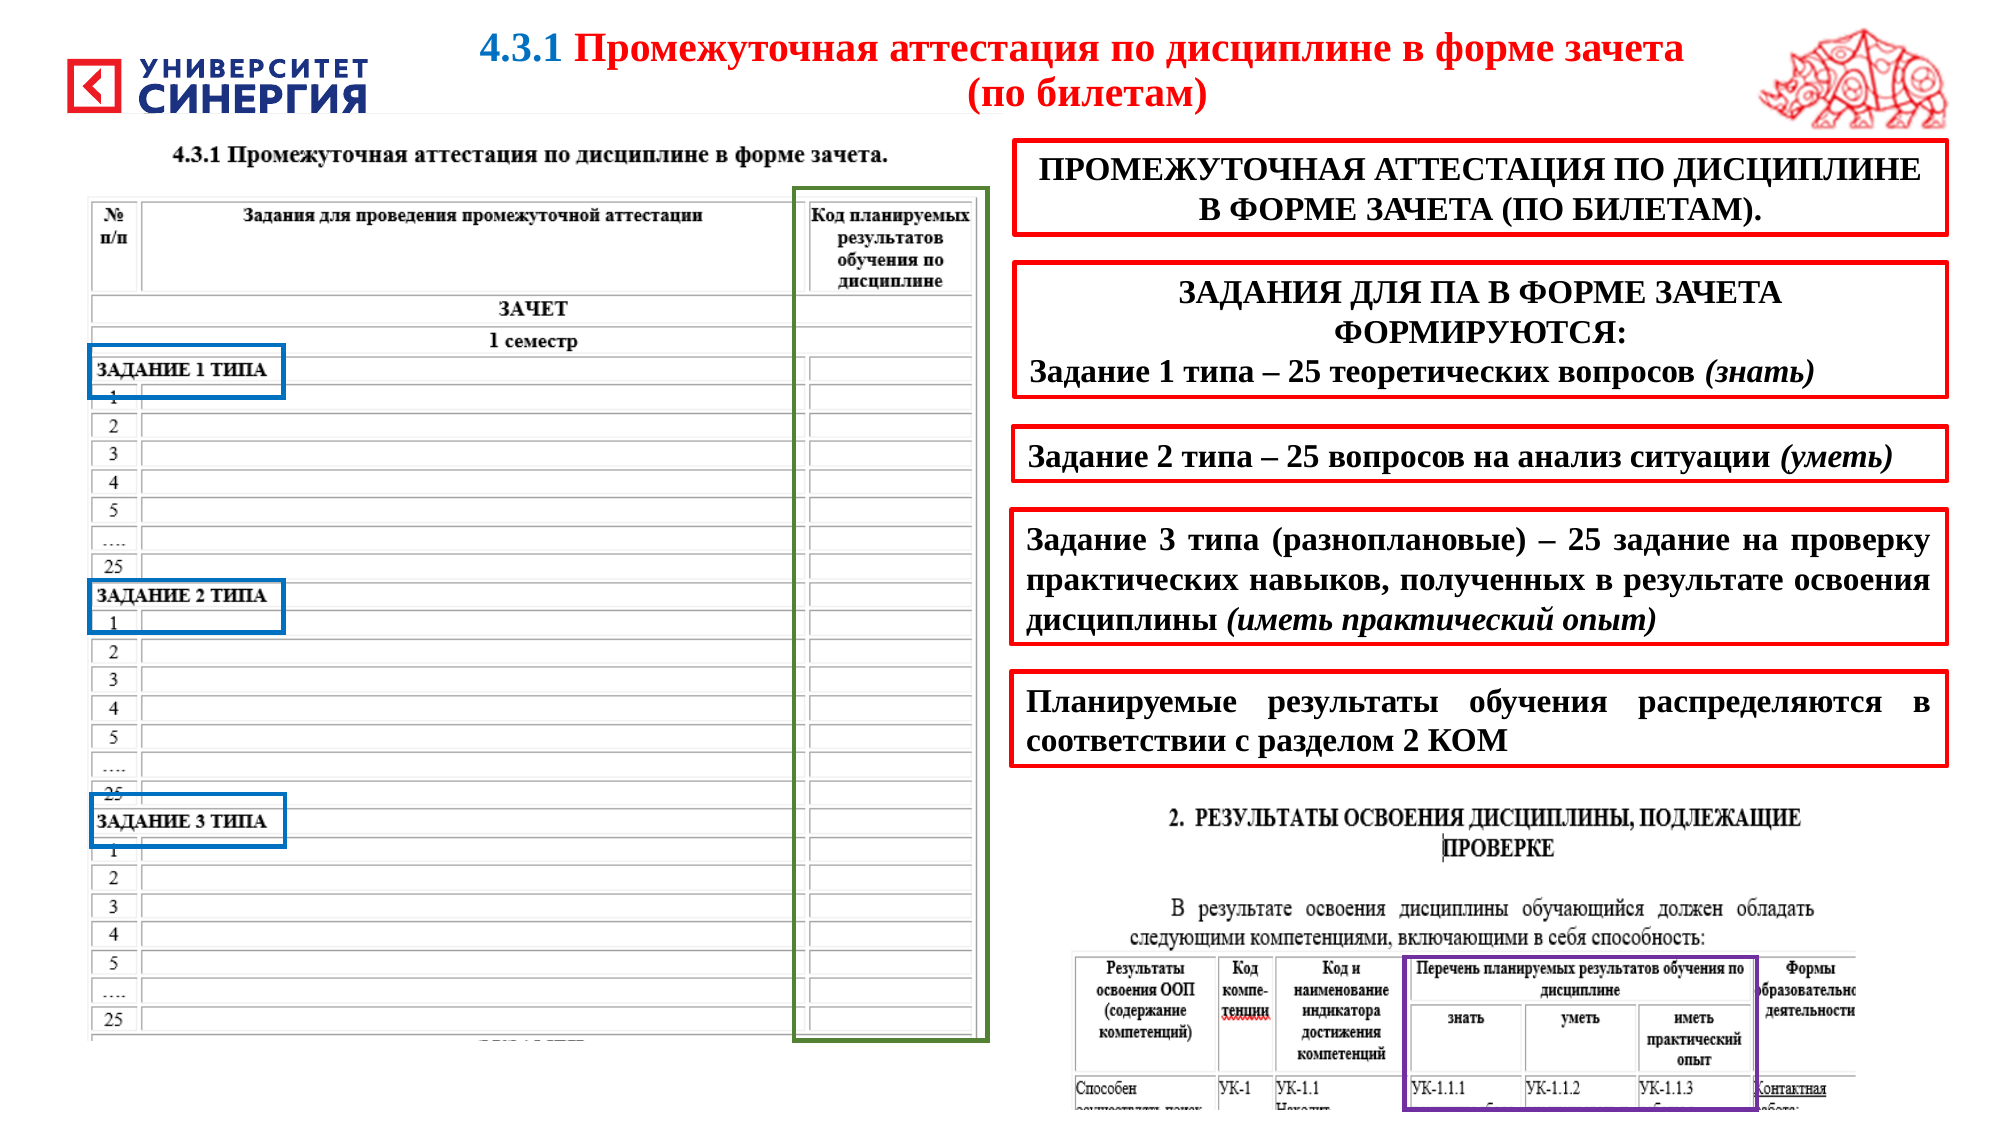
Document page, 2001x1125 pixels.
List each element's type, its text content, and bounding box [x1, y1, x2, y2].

text_box Планируемые результаты обучения распределяются в соответствии с разделом 2 КОМ [1011, 671, 1948, 766]
text_box Задание 2 типа – 25 вопросов на анализ ситуации (уметь) [1012, 426, 1948, 482]
text_box ЗАДАНИЯ ДЛЯ ПА В ФОРМЕ ЗАЧЕТА ФОРМИРУЮТСЯ: Задание 1 типа – 25 теоретических вопросов (знать) [1014, 262, 1948, 397]
picture [1736, 8, 1975, 143]
picture [1052, 787, 1856, 1110]
text_box Задание 3 типа (разноплановые) – 25 задание на проверку практических навыков, полученных в результате освоения дисциплины (иметь практический опыт) [1011, 509, 1948, 645]
picture [67, 58, 1004, 1041]
text_box 4.3.1 Промежуточная аттестация по дисциплине в форме зачета (по билетам) [367, 14, 1736, 127]
text_box ПРОМЕЖУТОЧНАЯ АТТЕСТАЦИЯ ПО ДИСЦИПЛИНЕ В ФОРМЕ ЗАЧЕТА (ПО БИЛЕТАМ). [1014, 140, 1948, 235]
